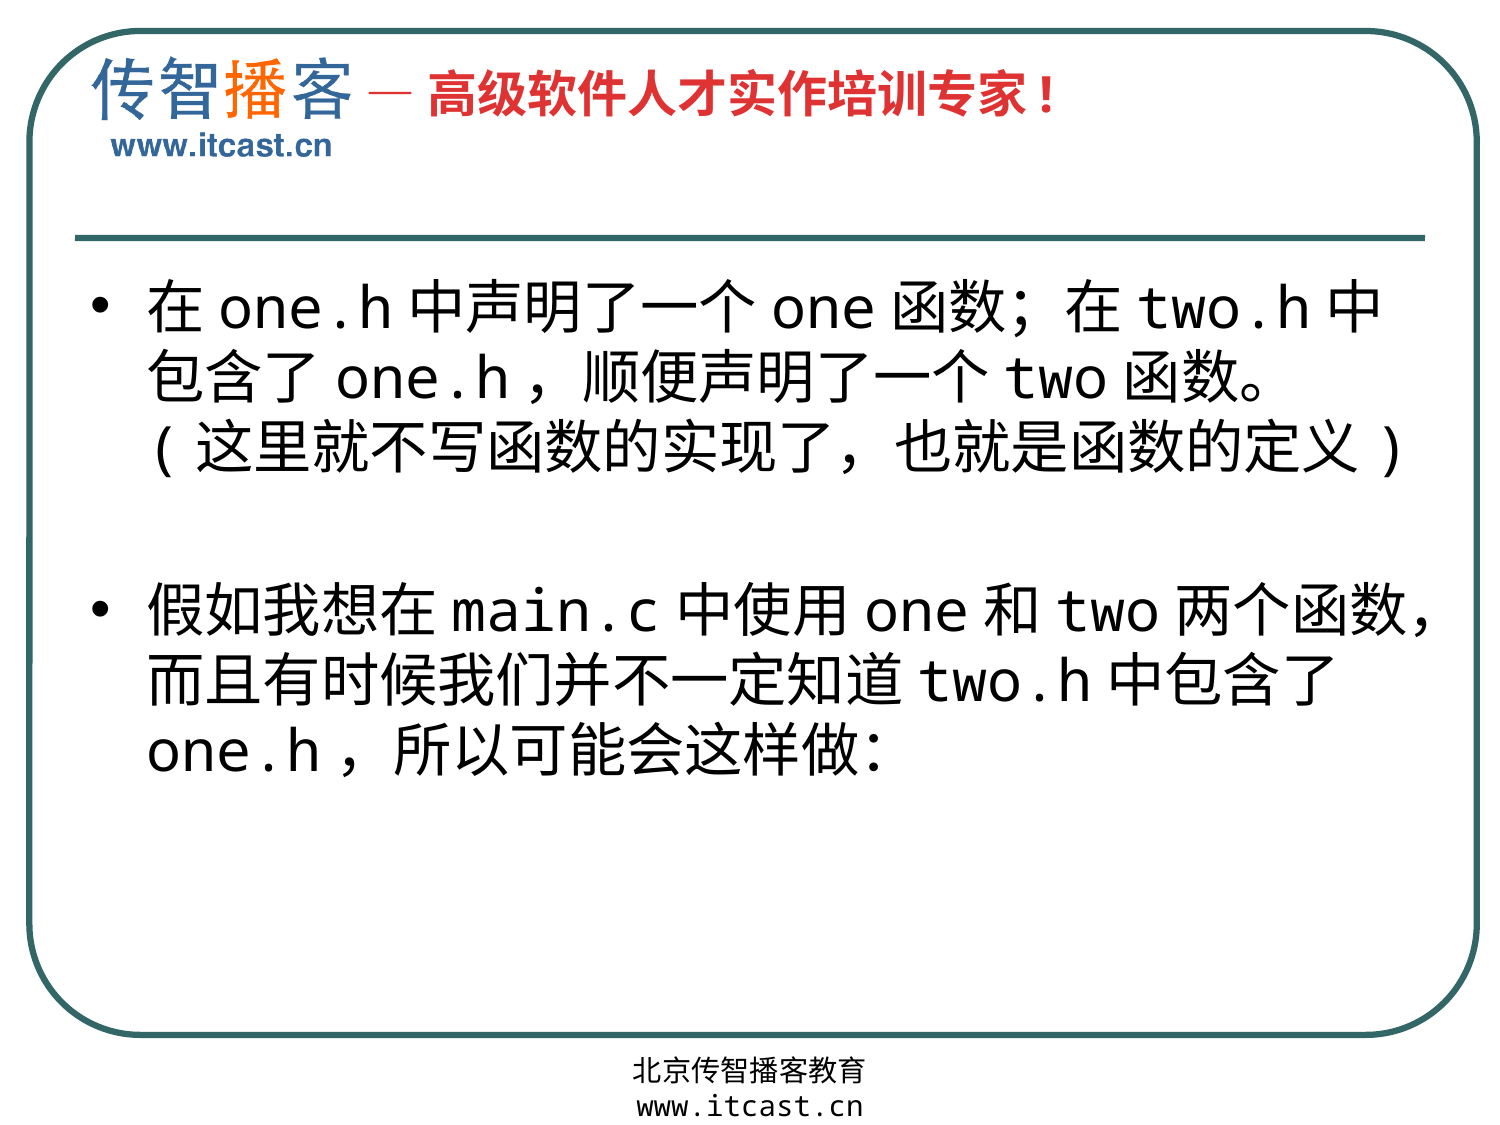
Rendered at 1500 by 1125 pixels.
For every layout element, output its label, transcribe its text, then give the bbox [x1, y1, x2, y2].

list 在one.h中声明了一个one函数；在two.h中包含了one.h，顺便声明了一个two函数。(这里就不写函数的实现了，也就是函数的定义) 假如我想在main.c中使用one和two两个函数，而且有时候我们并不一定知道two.h中包含了one.h，所以可能会这样做： [75, 262, 1425, 1005]
picture [91, 56, 351, 157]
